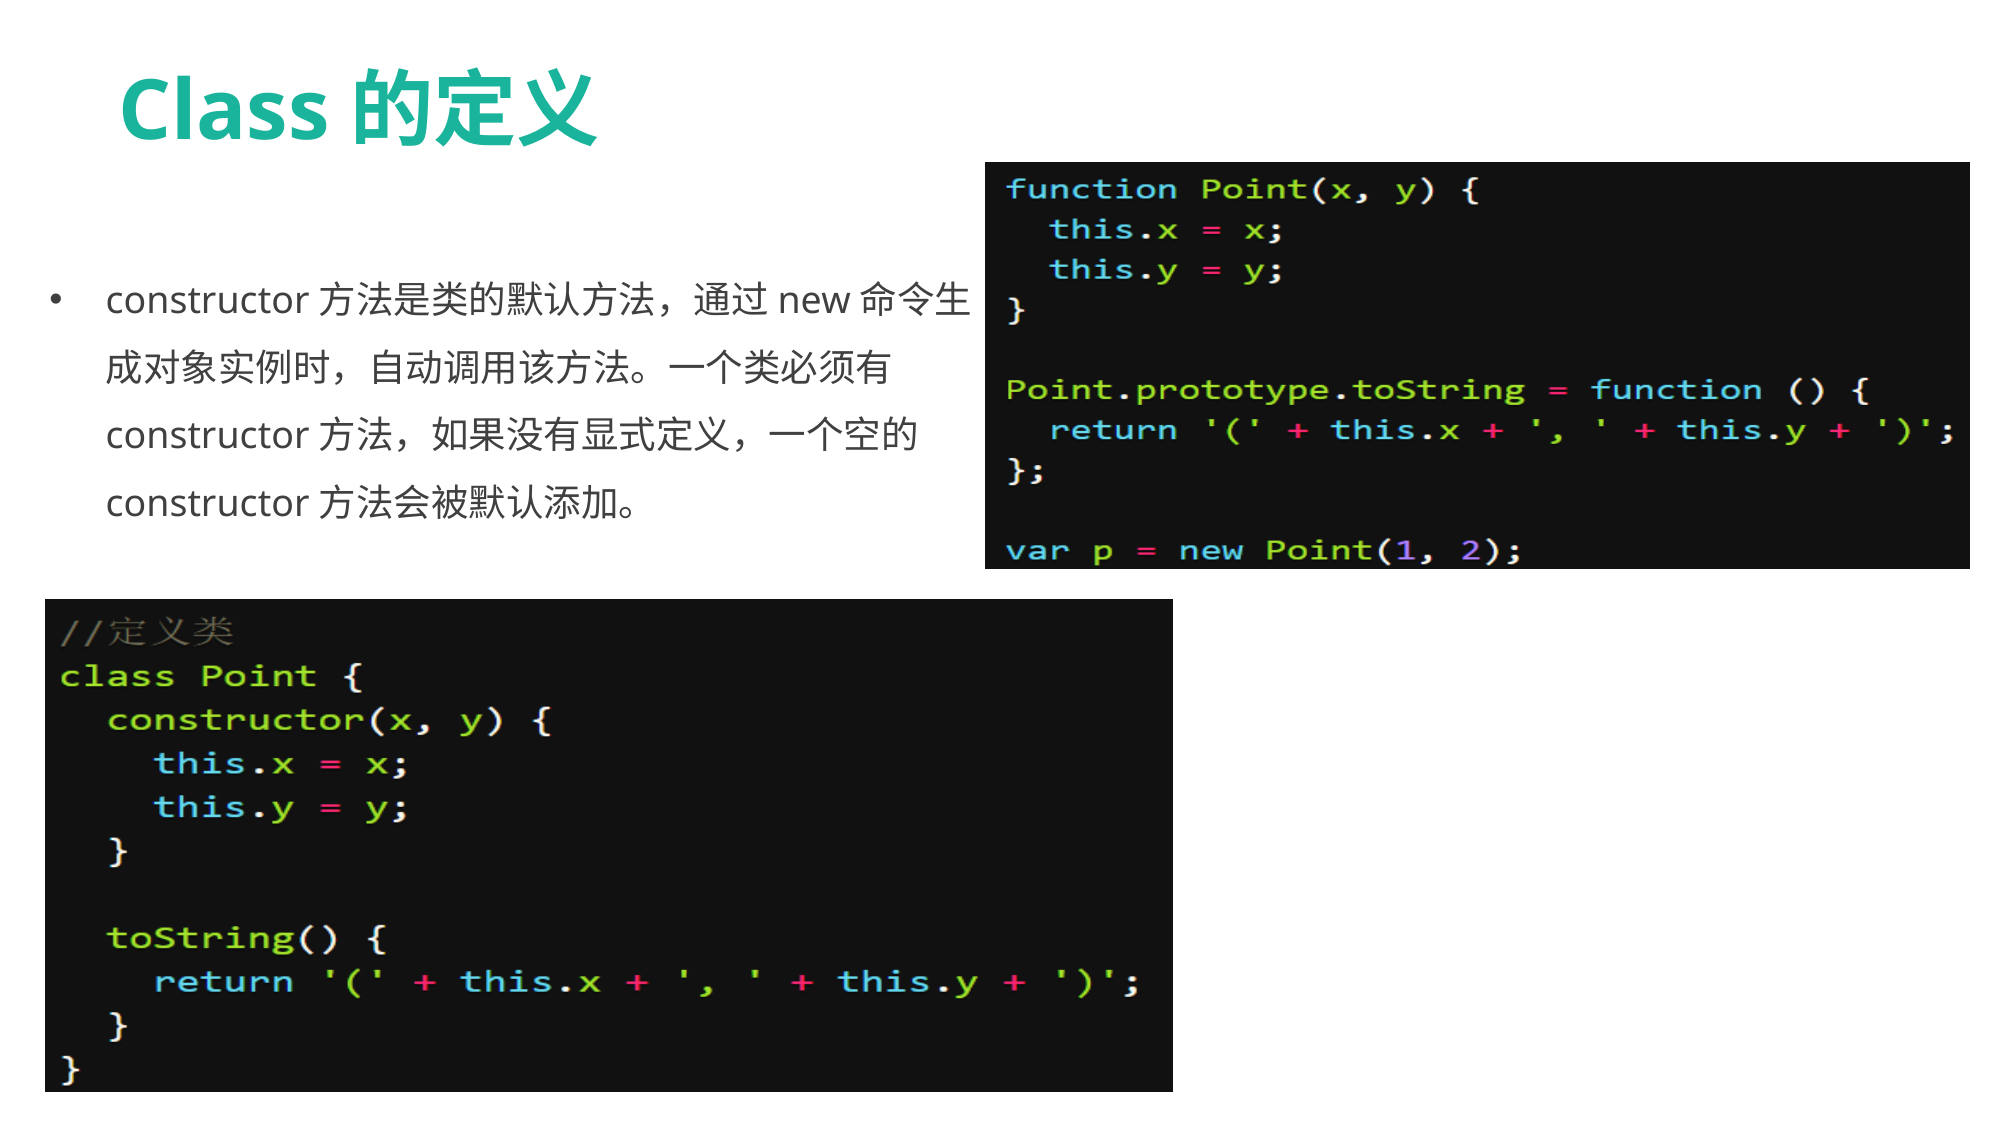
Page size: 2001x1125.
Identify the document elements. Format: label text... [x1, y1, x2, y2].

picture [45, 599, 1173, 1092]
list constructor方法是类的默认方法，通过new命令生成对象实例时，自动调用该方法。一个类必须有constructor方法，如果没有显式定义，一个空的constructor方法会被默认添加。 [0, 246, 985, 528]
picture [985, 162, 1970, 569]
title Class的定义 [103, 60, 1904, 246]
